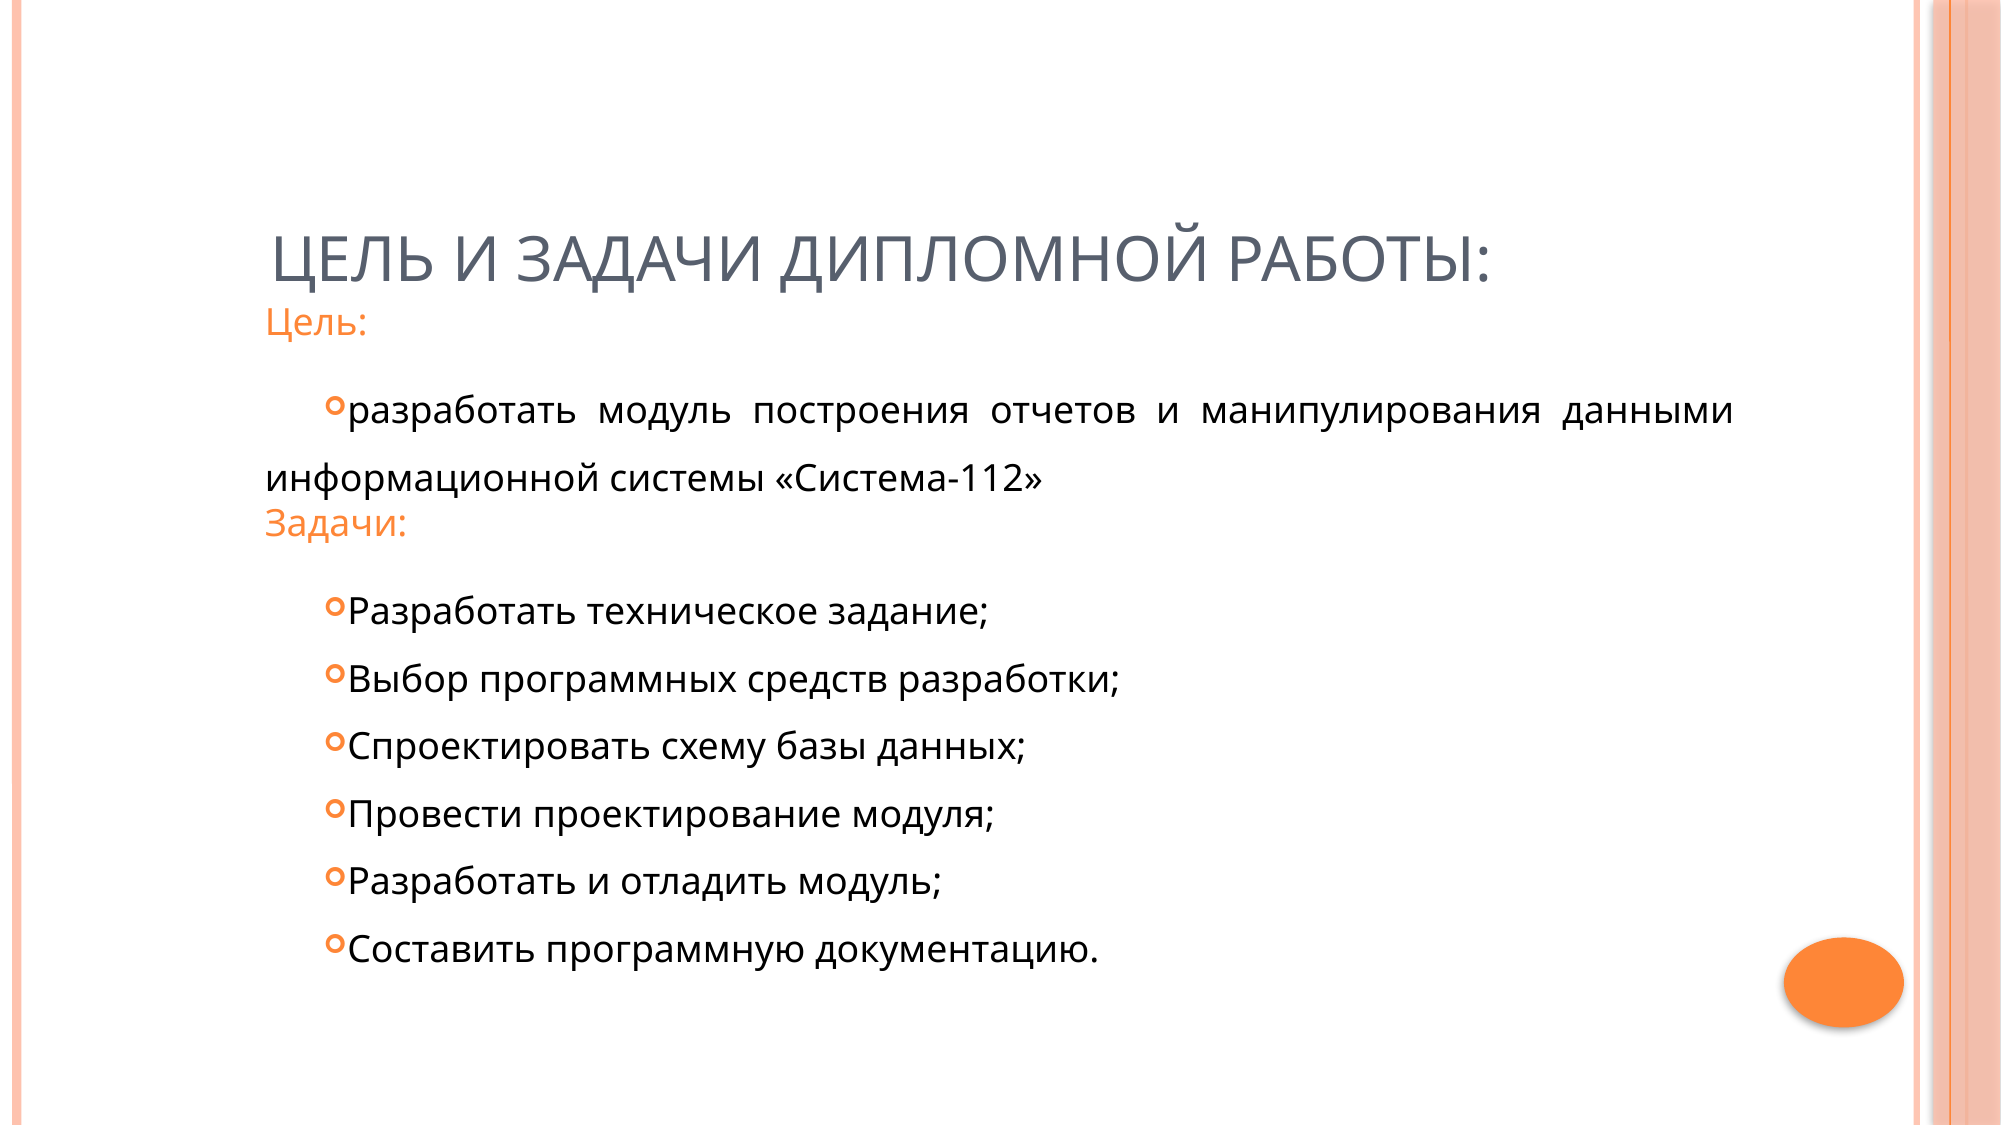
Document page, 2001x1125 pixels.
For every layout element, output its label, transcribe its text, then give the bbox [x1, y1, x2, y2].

list Цель: разработать модуль построения отчетов и манипулирования данными информационной системы «Система-112» Задачи: Разработать техническое задание; Выбор программных средств разработки; Спроектировать схему базы данных; Провести проектирование модуля; Разработать и отладить модуль; Составить программную документацию. [249, 290, 1750, 1047]
title Цель и задачи дипломной работы: [255, 113, 1793, 302]
